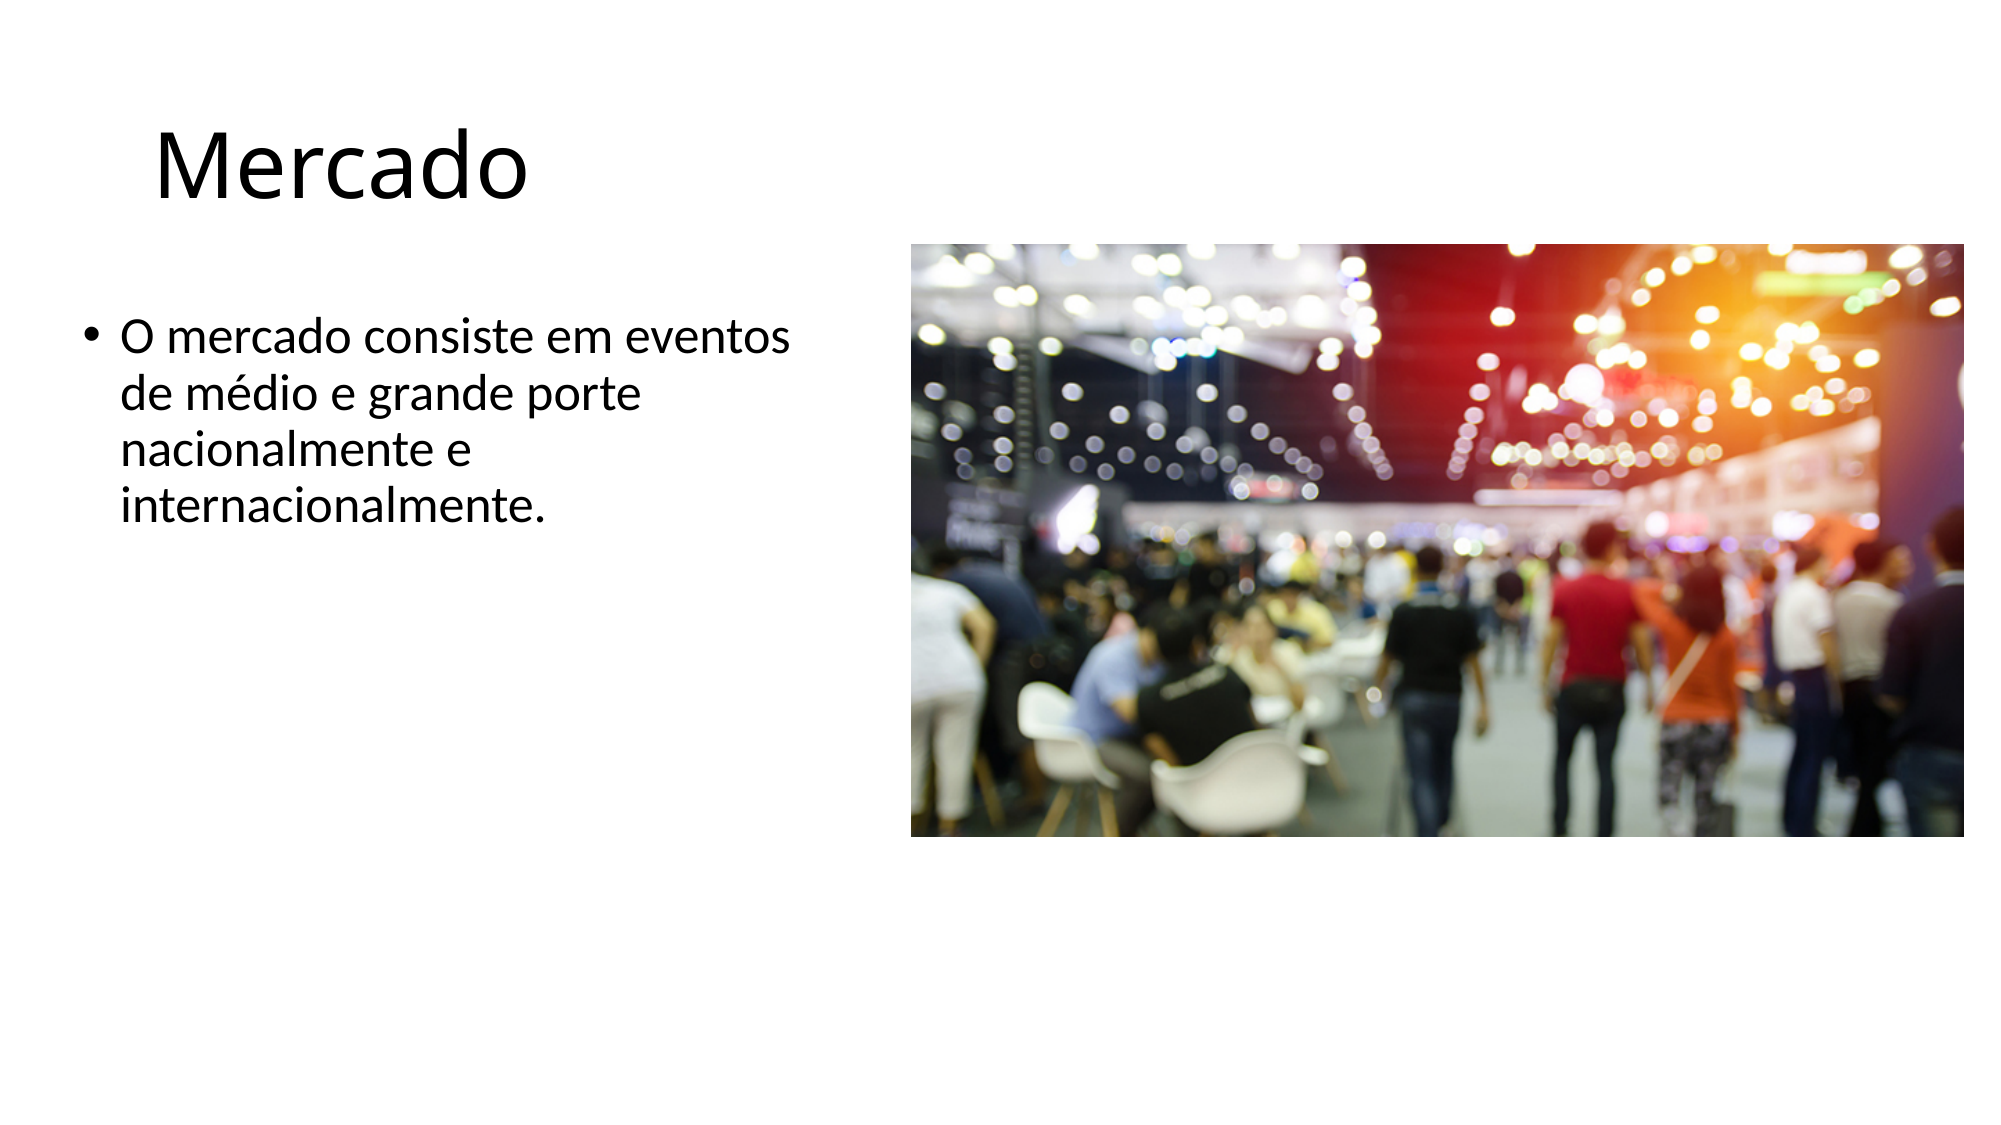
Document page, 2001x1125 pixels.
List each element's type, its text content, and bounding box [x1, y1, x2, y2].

list O mercado consiste em eventos de médio e grande porte nacionalmente e internacionalmente. [67, 301, 830, 1016]
picture [911, 244, 1964, 837]
title Mercado [137, 59, 1863, 278]
